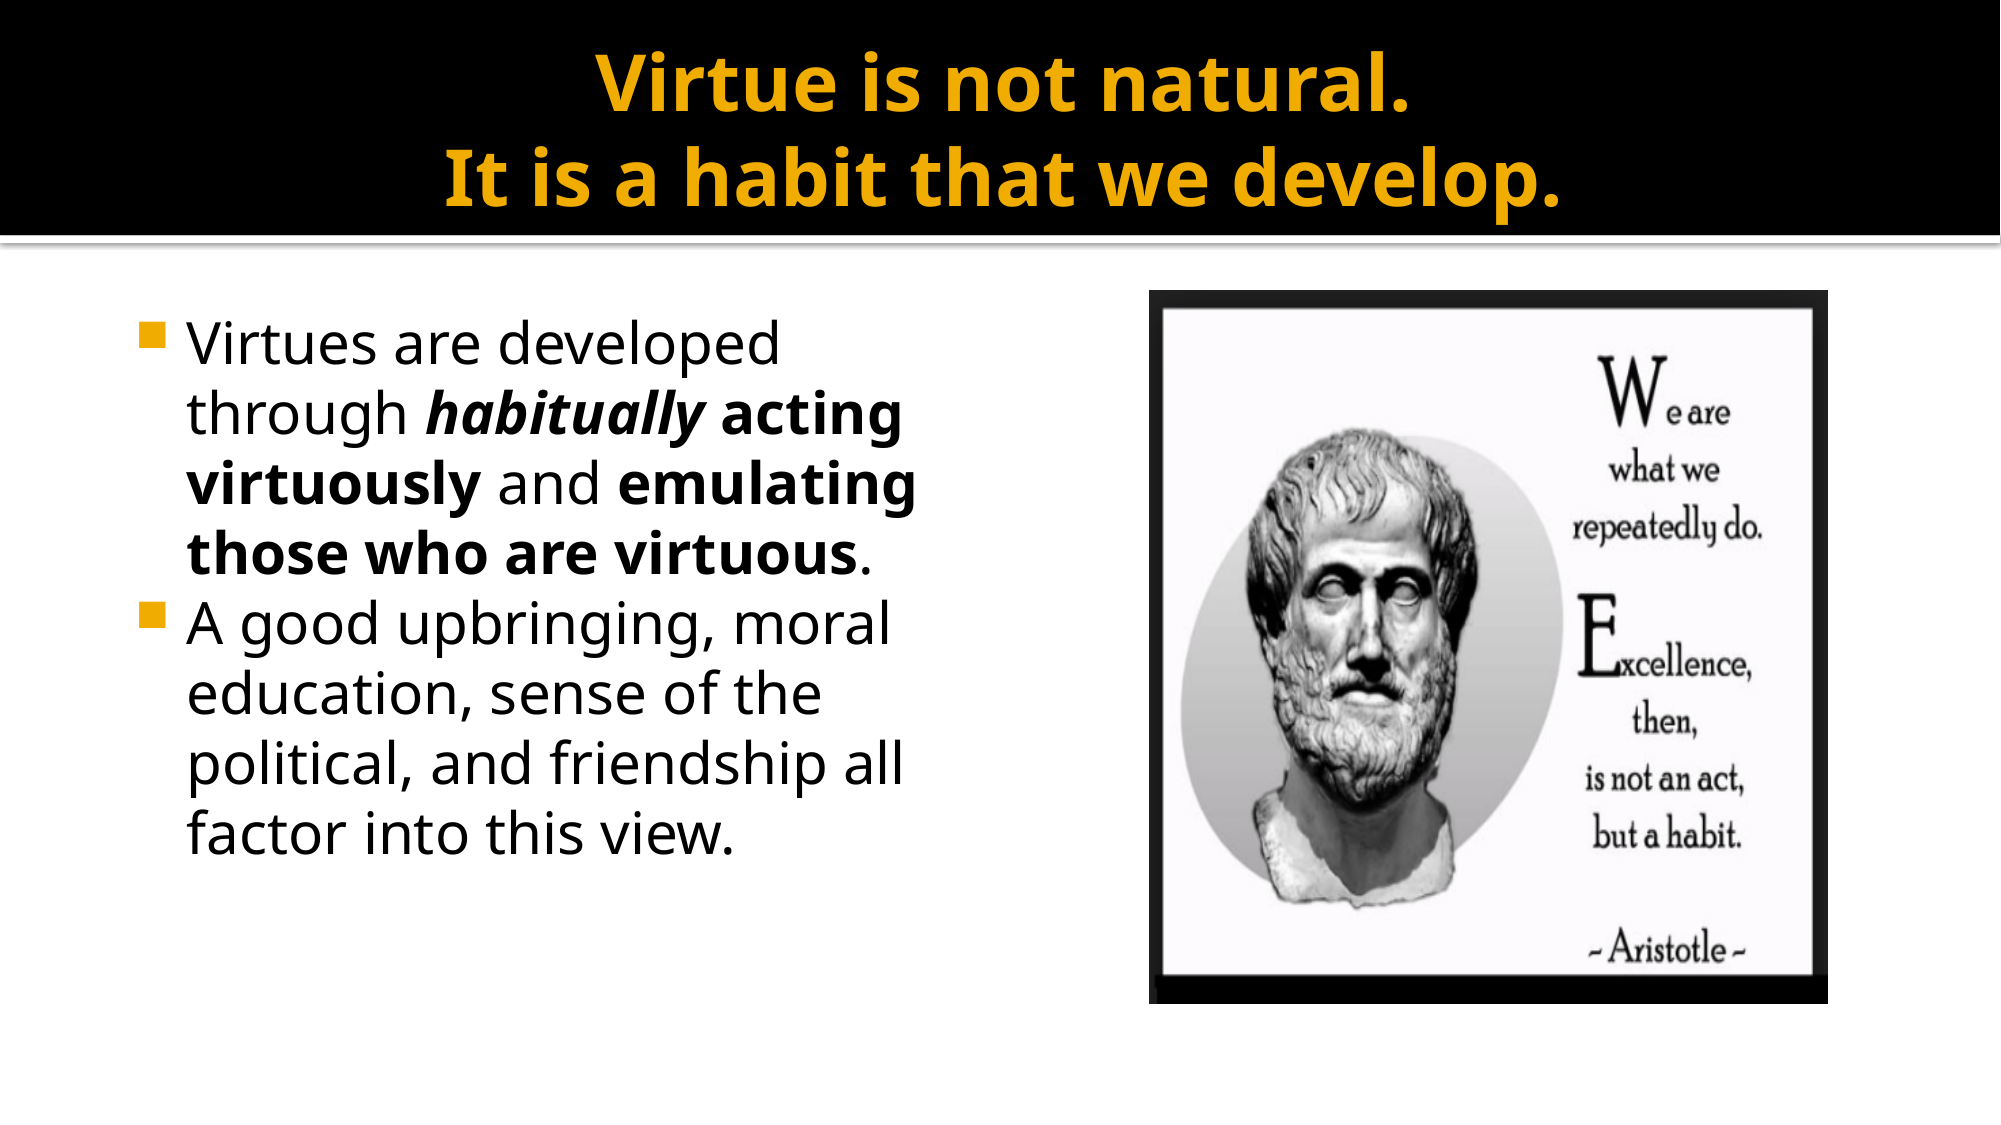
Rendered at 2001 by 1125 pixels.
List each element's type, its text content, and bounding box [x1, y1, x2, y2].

list Virtues are developed through habitually acting virtuously and emulating those who are virtuous. A good upbringing, moral education, sense of the political, and friendship all factor into this view. [99, 291, 984, 1050]
title Virtue is not natural. It is a habit that we develop. [99, 24, 1900, 231]
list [1149, 290, 1828, 1004]
